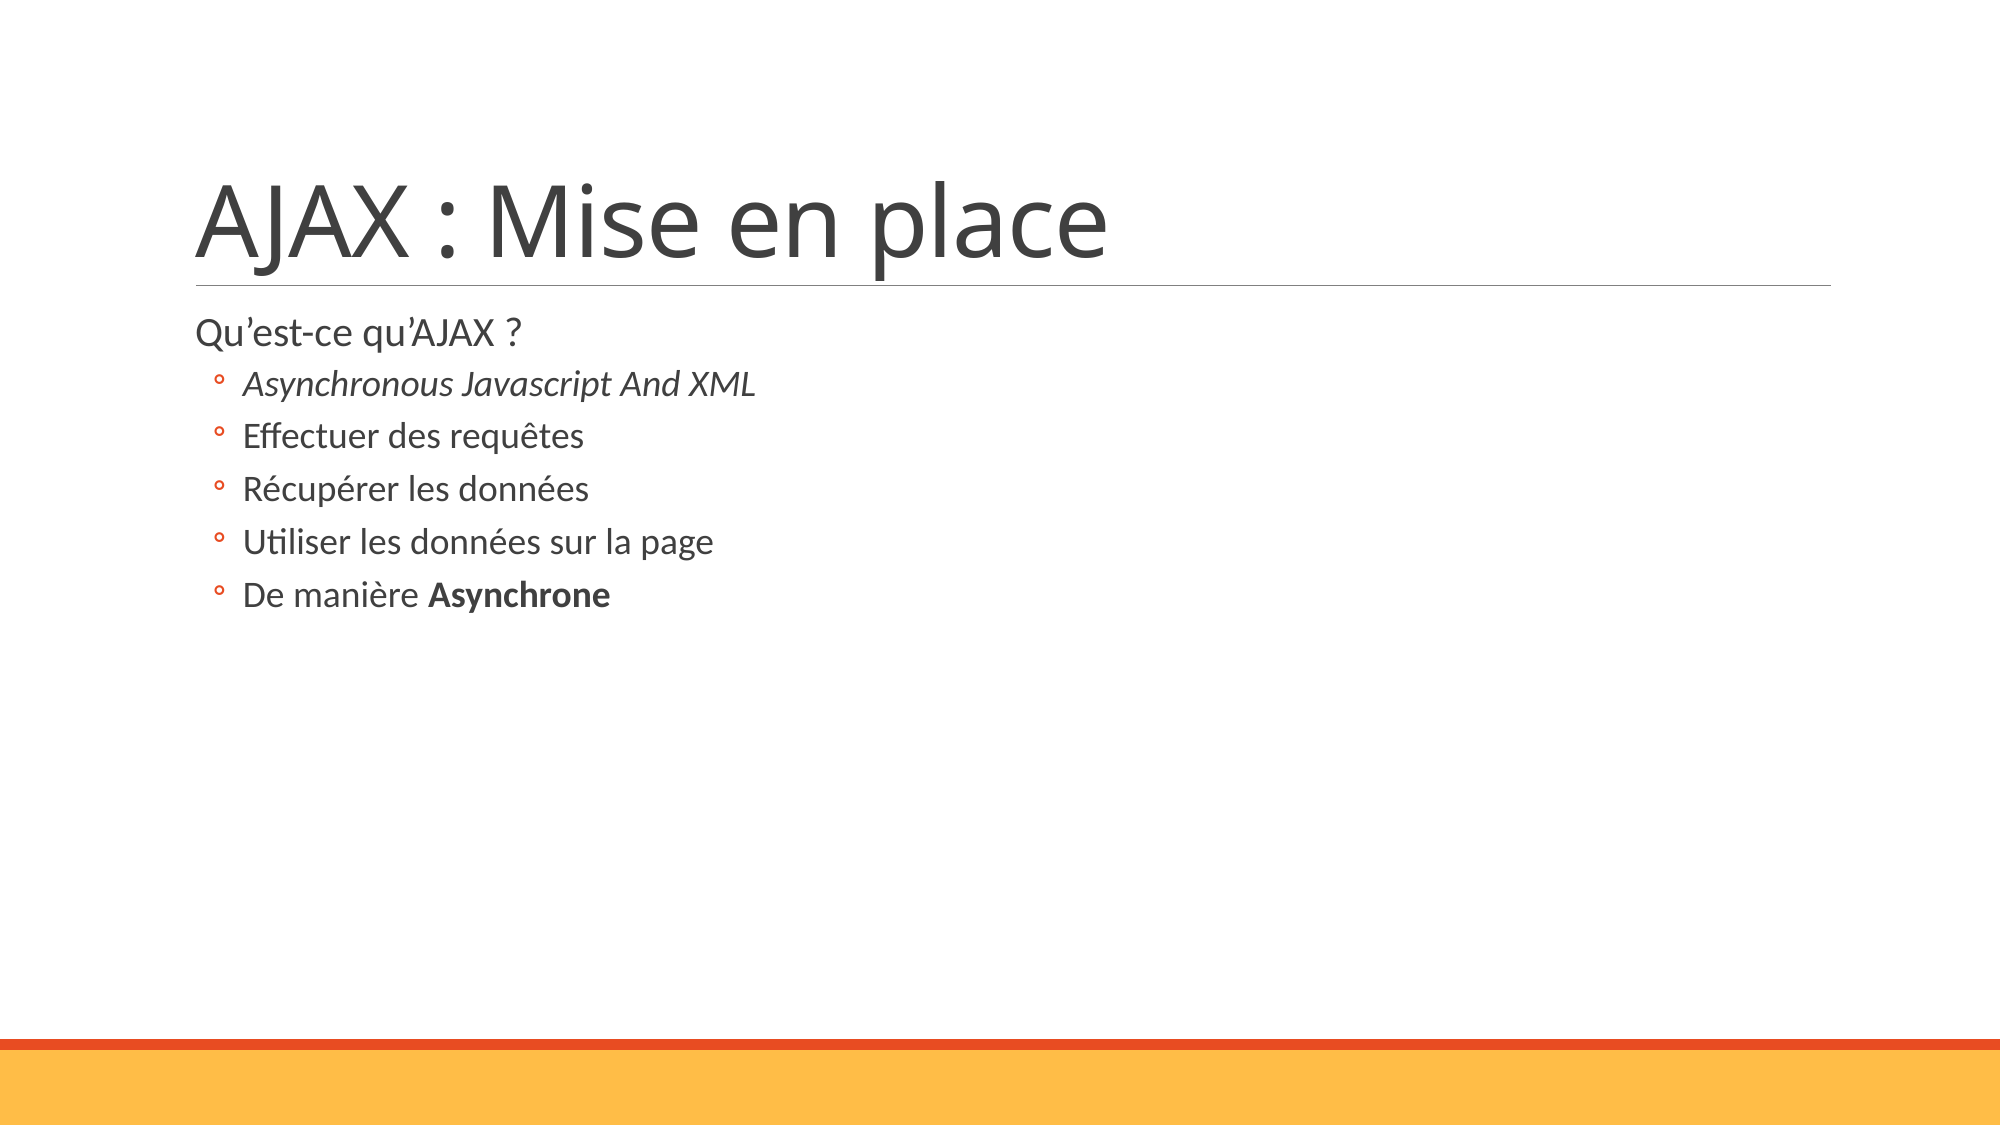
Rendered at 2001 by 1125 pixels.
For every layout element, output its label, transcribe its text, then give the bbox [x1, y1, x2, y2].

list Qu’est-ce qu’AJAX ? Asynchronous Javascript And XML Effectuer des requêtes Récupérer les données Utiliser les données sur la page De manière Asynchrone [180, 302, 1830, 963]
title AJAX : Mise en place [180, 47, 1830, 285]
